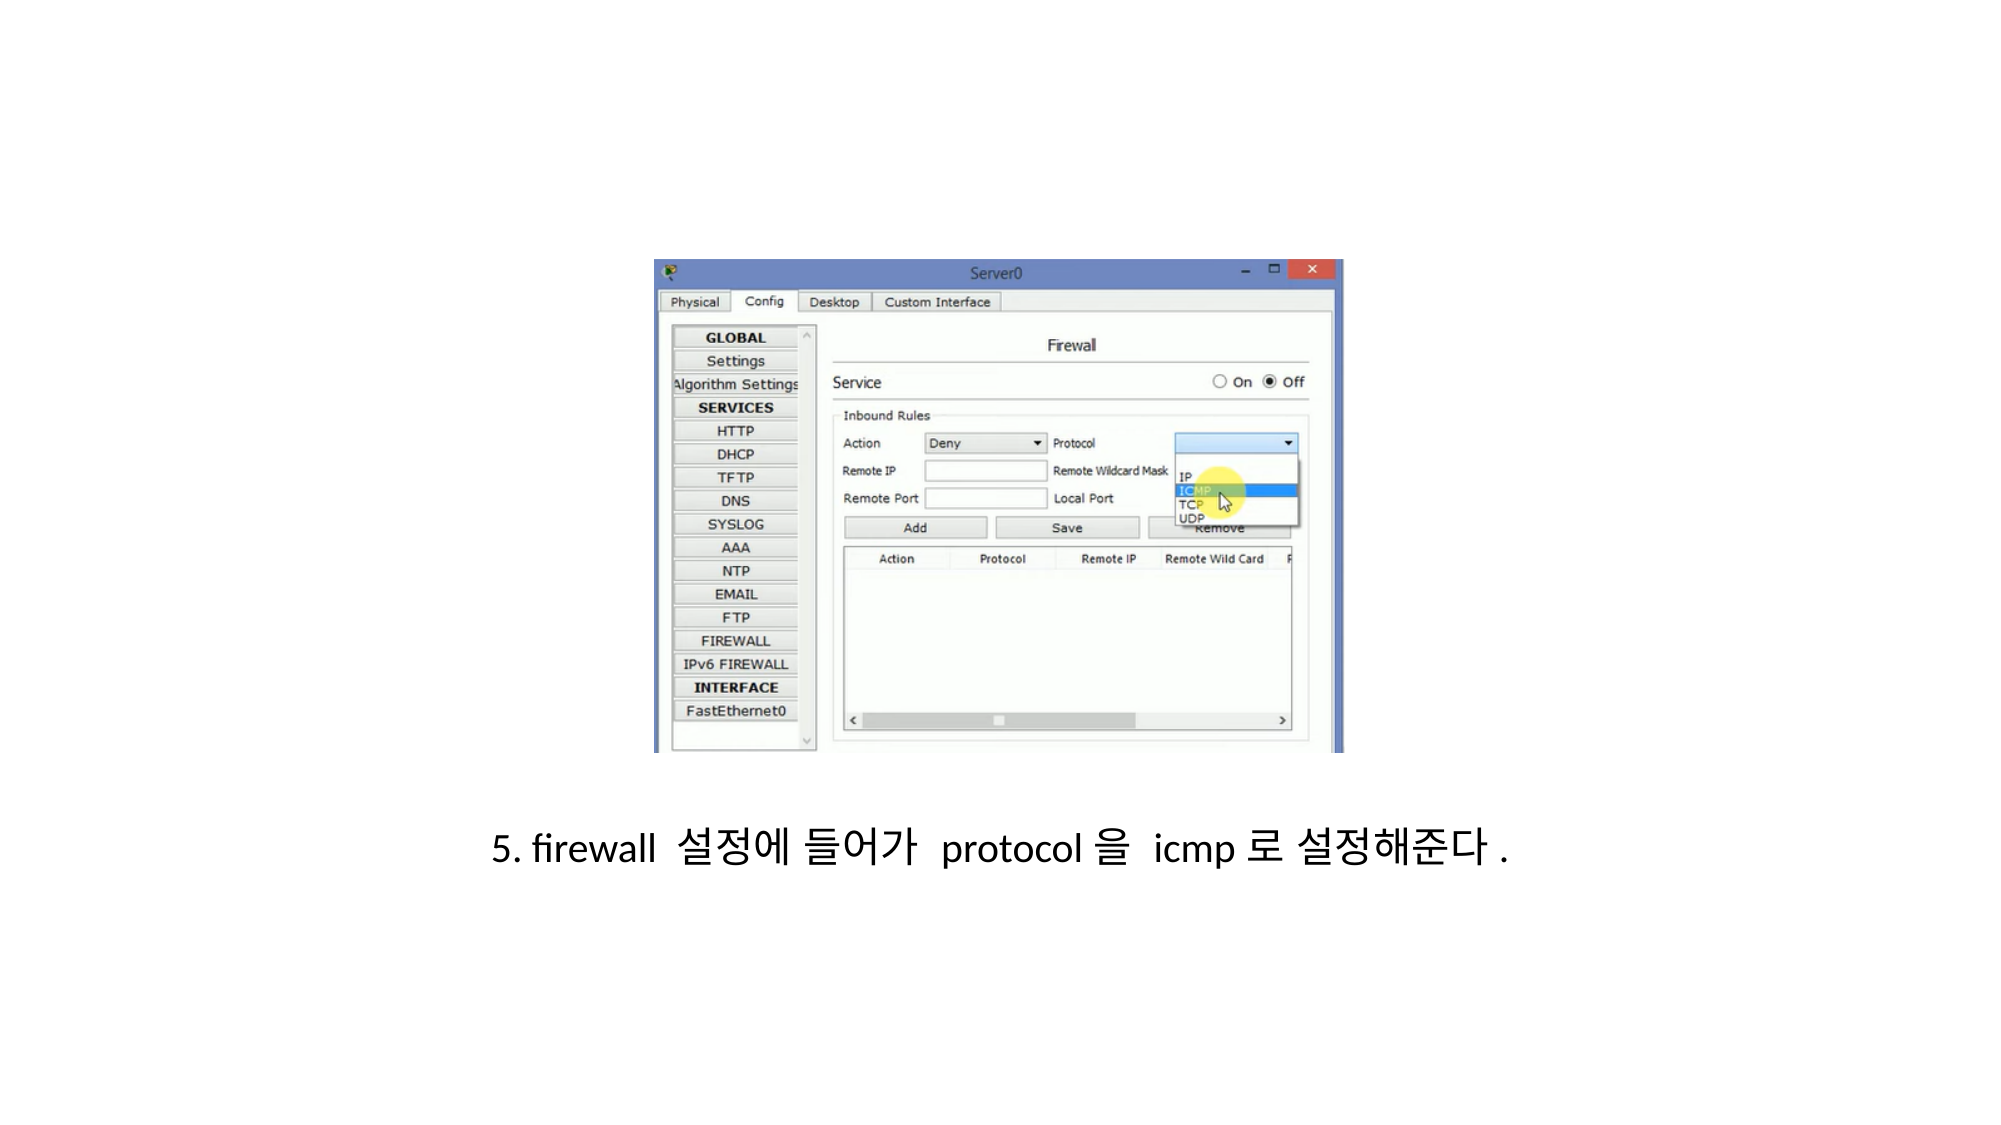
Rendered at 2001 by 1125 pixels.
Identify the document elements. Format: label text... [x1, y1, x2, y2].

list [654, 259, 1346, 753]
title 5. firewall 설정에 들어가 protocol을 icmp로 설정해준다. [99, 752, 1900, 940]
